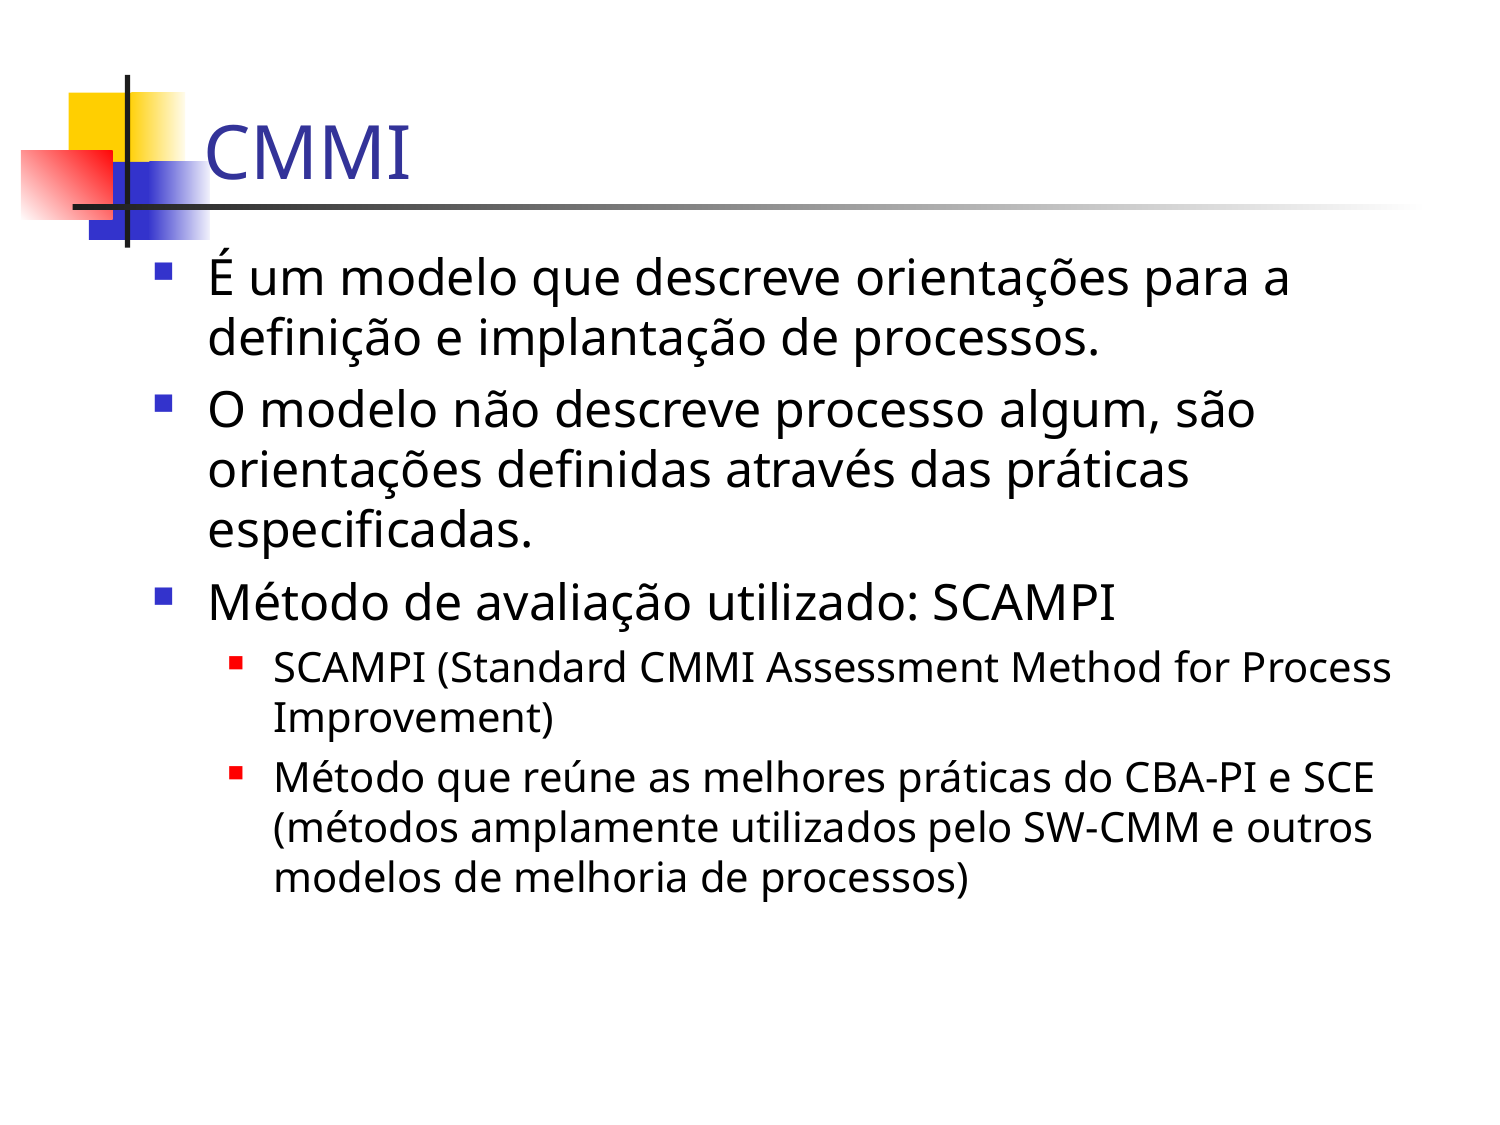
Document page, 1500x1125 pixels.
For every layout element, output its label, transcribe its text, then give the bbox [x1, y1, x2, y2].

title CMMI [188, 31, 1468, 203]
list É um modelo que descreve orientações para a definição e implantação de processos. O modelo não descreve processo algum, são orientações definidas através das práticas especificadas. Método de avaliação utilizado: SCAMPI SCAMPI (Standard CMMI Assessment Method for Process Improvement) Método que reúne as melhores práticas do CBA-PI e SCE (métodos amplamente utilizados pelo SW-CMM e outros modelos de melhoria de processos) [137, 237, 1469, 1013]
